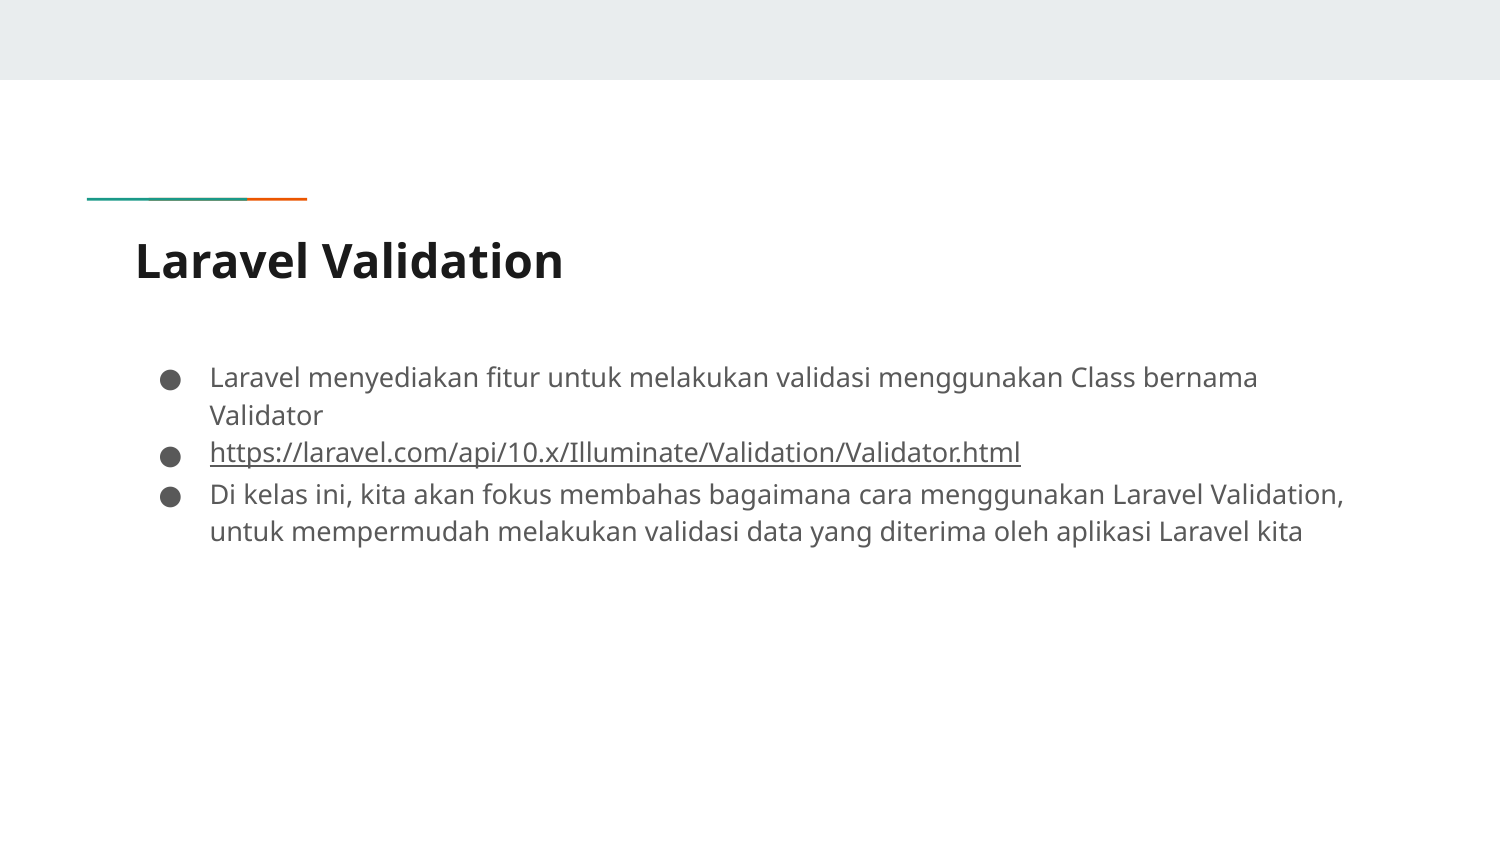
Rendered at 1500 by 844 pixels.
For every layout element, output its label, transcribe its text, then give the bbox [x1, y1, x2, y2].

title Laravel Validation [119, 216, 1381, 305]
list Laravel menyediakan fitur untuk melakukan validasi menggunakan Class bernama Validator https://laravel.com/api/10.x/Illuminate/Validation/Validator.html Di kelas ini, kita akan fokus membahas bagaimana cara menggunakan Laravel Validation, untuk mempermudah melakukan validasi data yang diterima oleh aplikasi Laravel kita [119, 341, 1381, 712]
